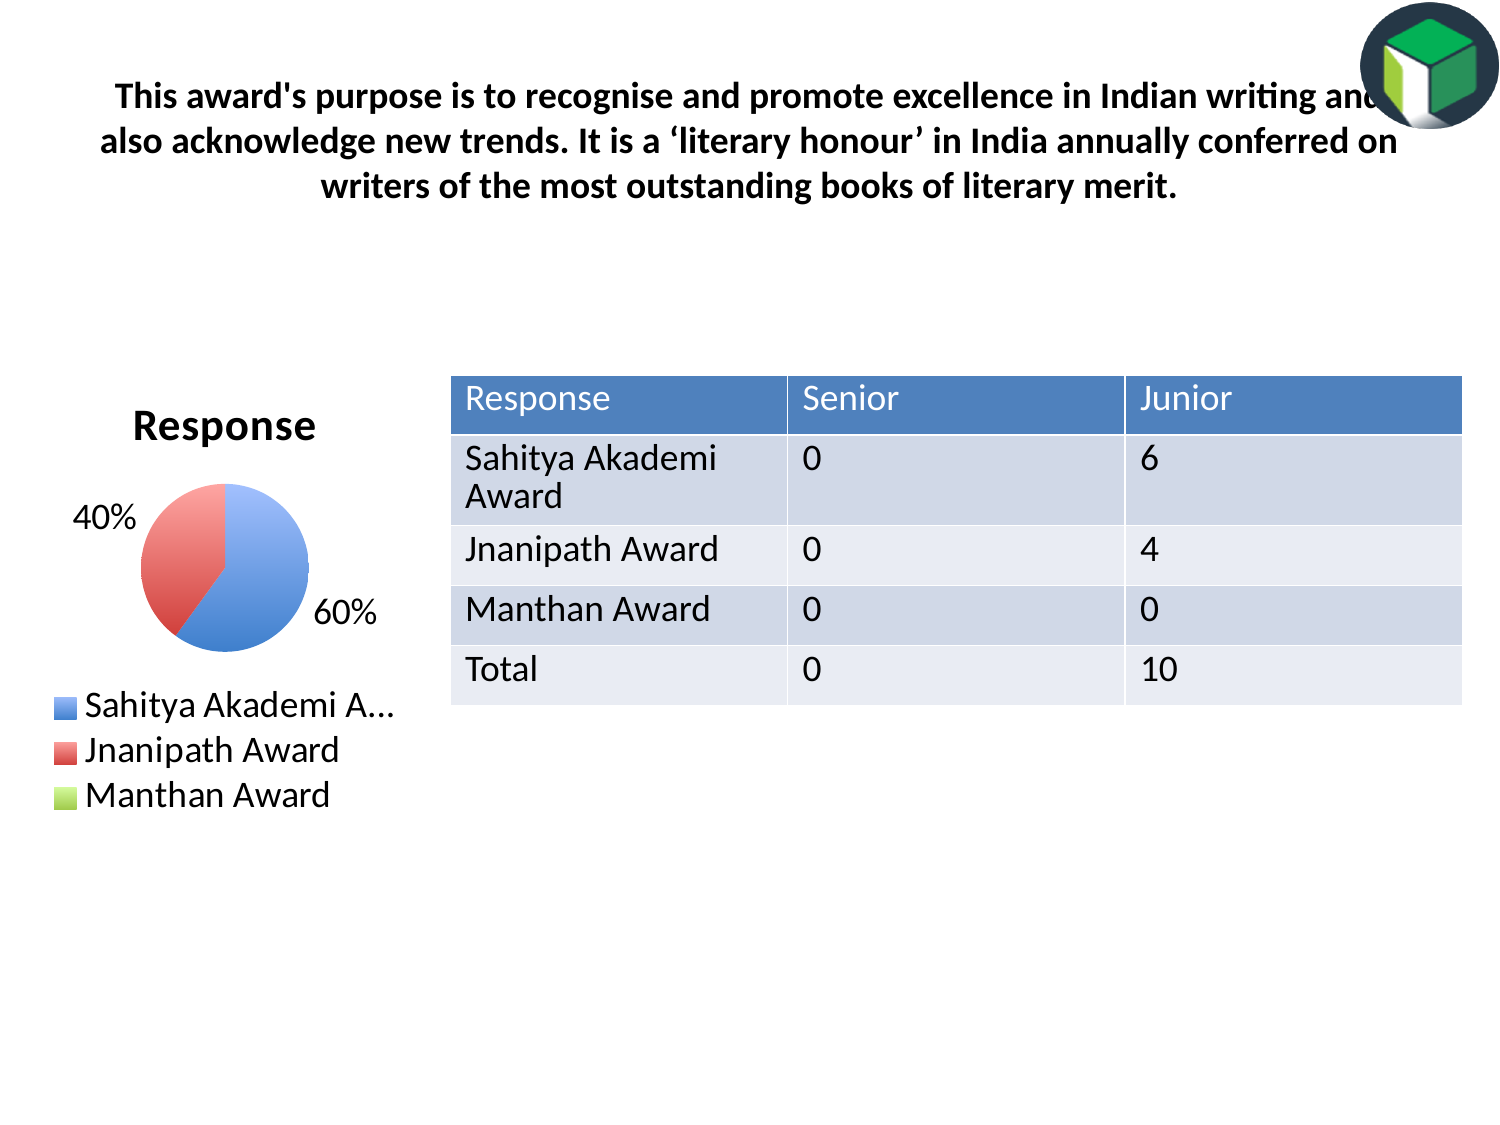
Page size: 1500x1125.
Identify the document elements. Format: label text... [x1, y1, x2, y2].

table_cell 0 [788, 586, 1124, 645]
chart [0, 374, 451, 826]
table_cell 10 [1126, 646, 1462, 705]
table_header Response [452, 376, 787, 434]
title This award's purpose is to recognise and promote excellence in Indian writing and also acknowledge new trends. It is a ‘literary honour’ in India annually conferred on writers of the most outstanding books of literary merit. [75, 45, 1425, 233]
picture [1360, 2, 1499, 130]
table_header Junior [1126, 376, 1462, 434]
table_cell 0 [1126, 586, 1462, 645]
table_header Senior [788, 376, 1124, 434]
table_cell 4 [1126, 526, 1462, 585]
table_cell 6 [1126, 436, 1462, 525]
table_cell Manthan Award [454, 586, 787, 645]
table_cell 0 [788, 646, 1124, 705]
table_cell Sahitya Akademi Award [454, 436, 787, 525]
table_cell Jnanipath Award [454, 526, 787, 585]
table_cell 0 [788, 526, 1124, 585]
table_cell 0 [788, 436, 1124, 525]
table_cell Total [454, 646, 787, 705]
